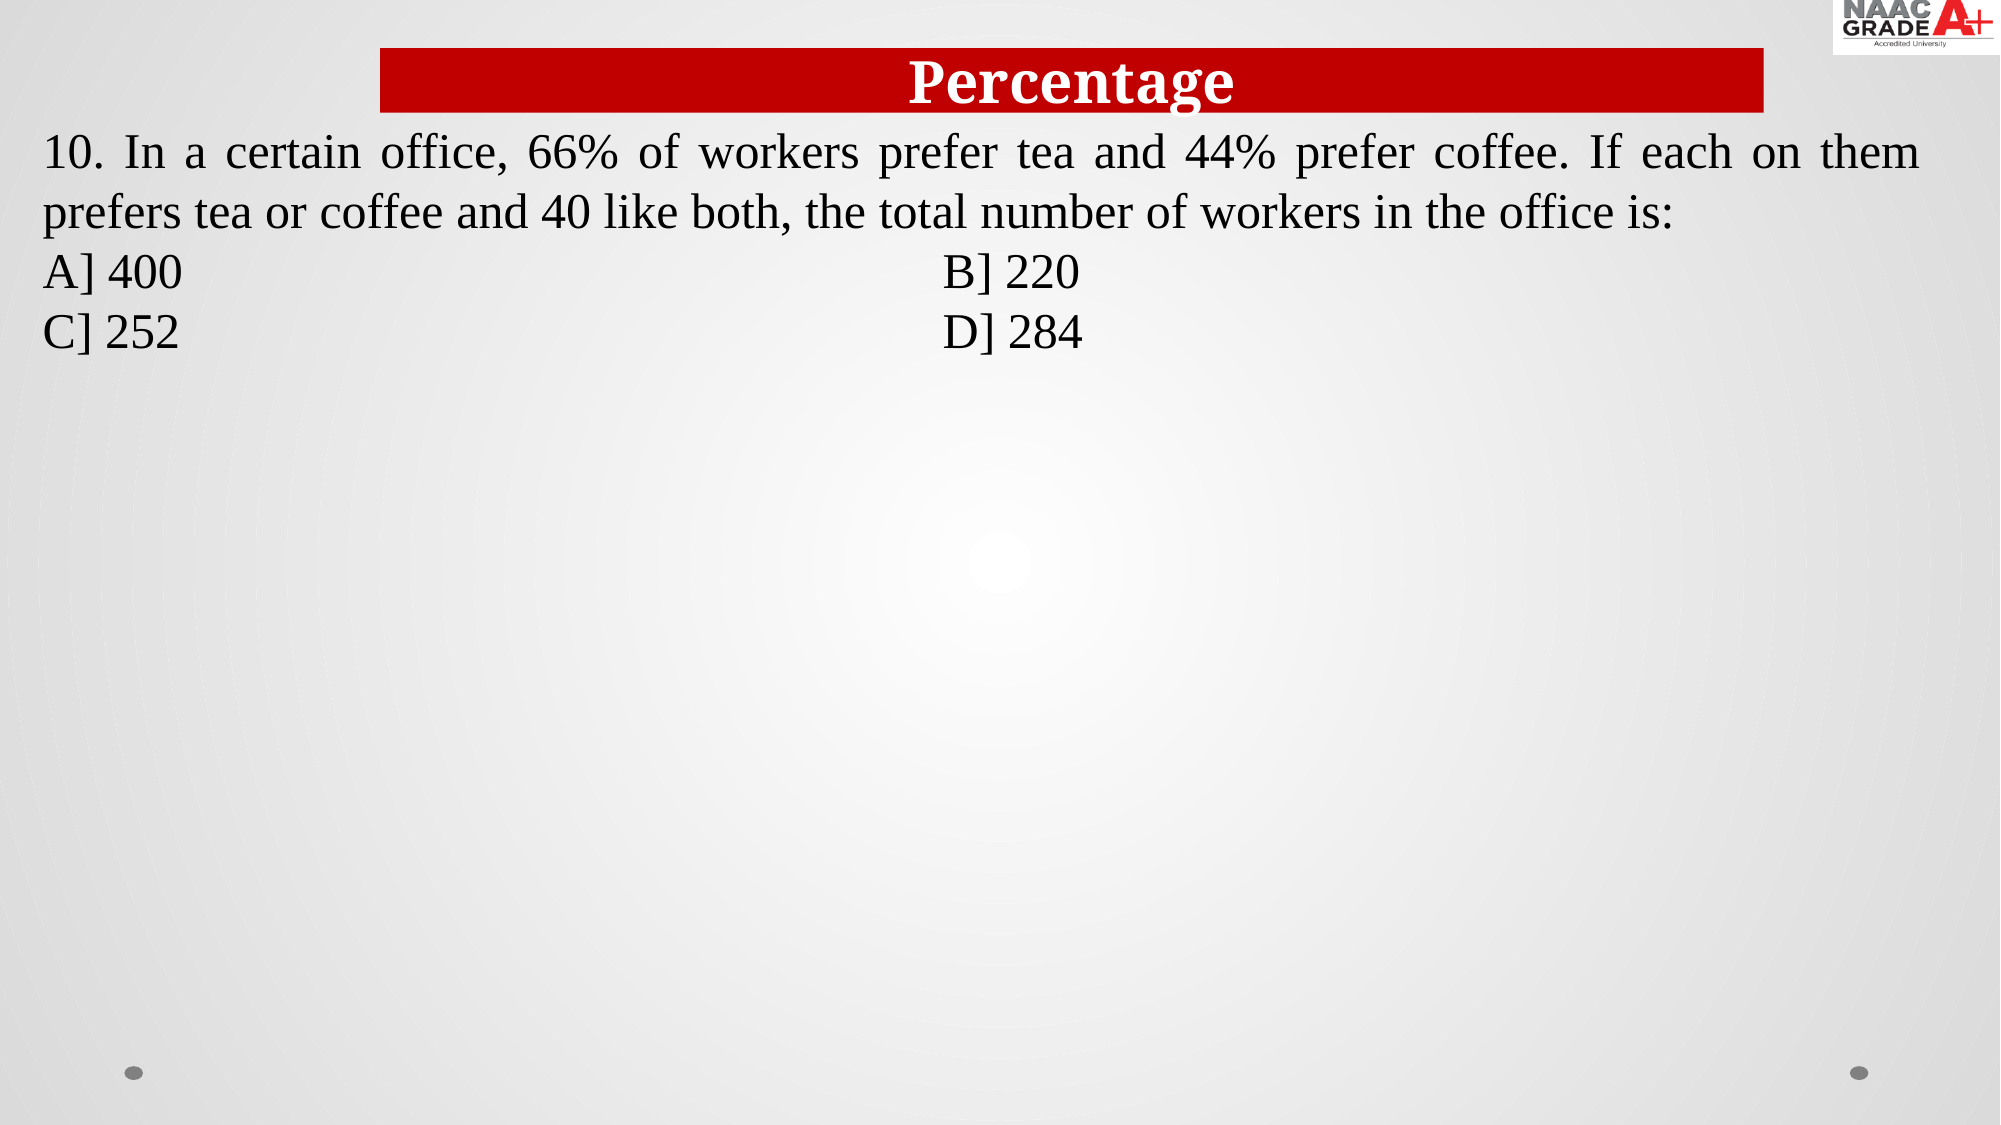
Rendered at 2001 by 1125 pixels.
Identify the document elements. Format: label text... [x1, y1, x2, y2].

picture [1833, 0, 2000, 55]
text_box 10. In a certain office, 66% of workers prefer tea and 44% prefer coffee. If each on them prefers tea or coffee and 40 like both, the total number of workers in the office is: A] 400 B] 220 C] 252 D] 284 [27, 111, 1937, 367]
text_box Percentage [378, 46, 1766, 115]
